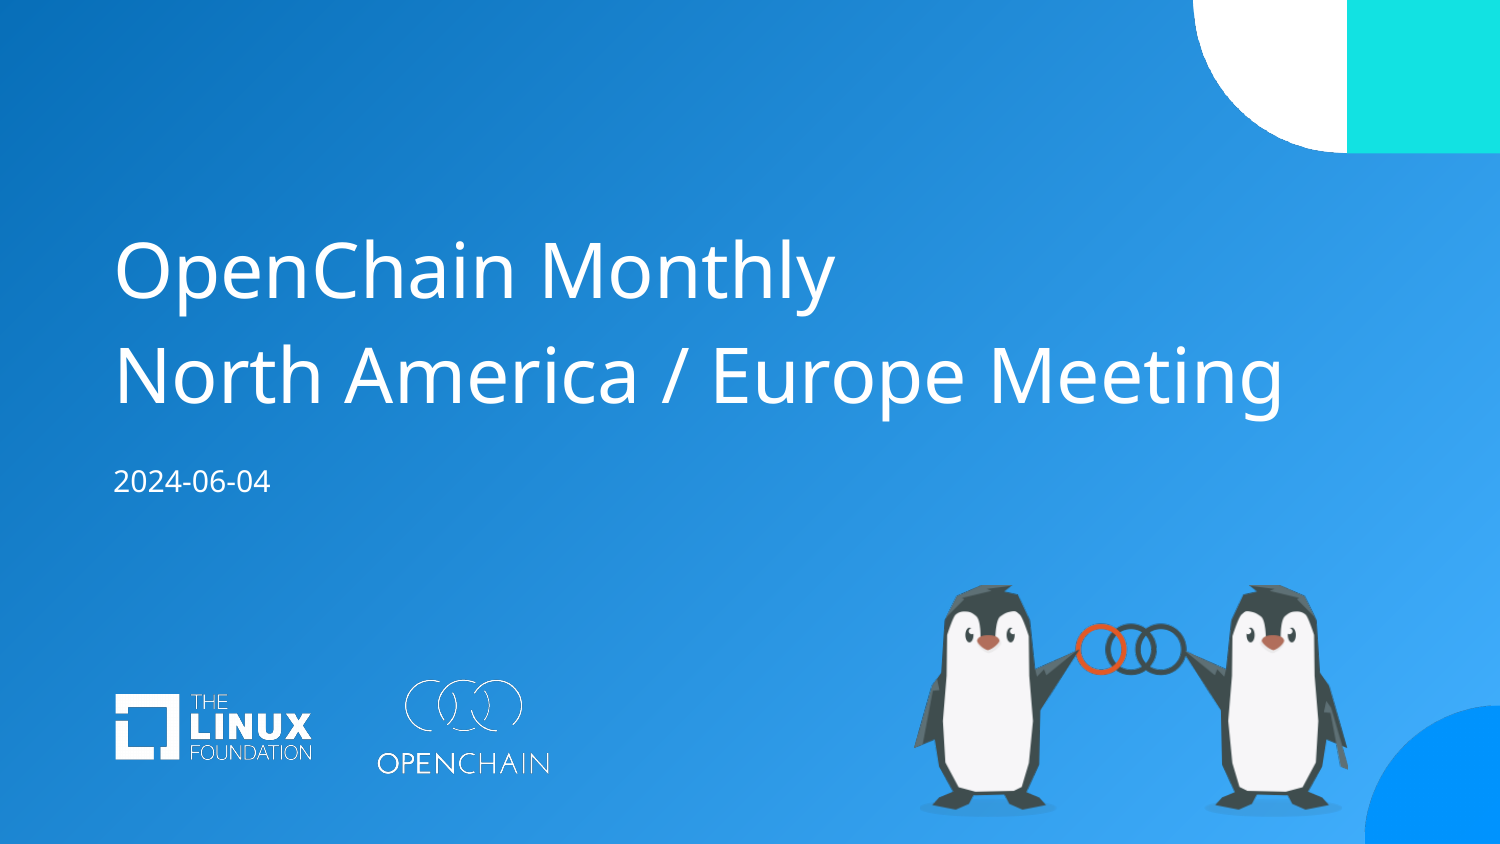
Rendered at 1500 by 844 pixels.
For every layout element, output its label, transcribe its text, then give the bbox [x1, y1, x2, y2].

picture [374, 676, 552, 778]
picture [115, 694, 312, 760]
picture [1365, 706, 1500, 844]
subtitle 2024-06-04 [98, 445, 1447, 517]
picture [1193, 0, 1347, 153]
picture [914, 585, 1348, 817]
title OpenChain Monthly North America / Europe Meeting [98, 201, 1402, 445]
